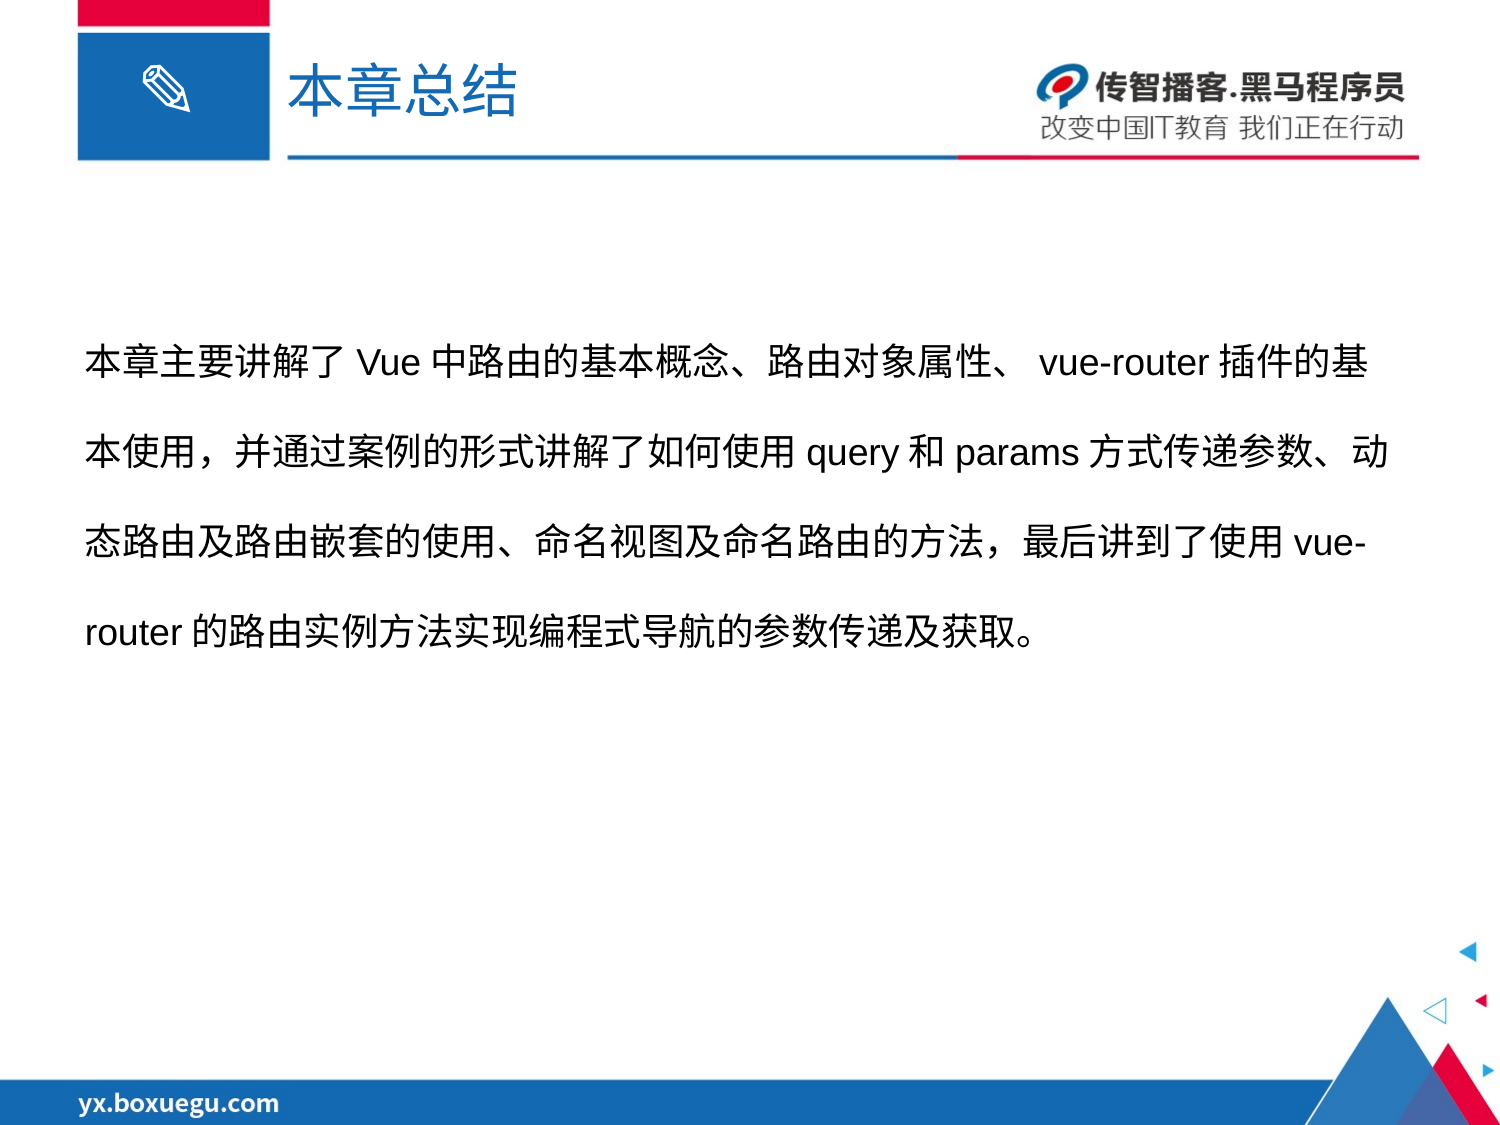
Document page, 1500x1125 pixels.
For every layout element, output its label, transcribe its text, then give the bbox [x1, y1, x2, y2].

title 本章总结 [271, 25, 1046, 153]
picture [0, 1, 1500, 1125]
text_box 本章主要讲解了Vue中路由的基本概念、路由对象属性、vue-router插件的基本使用，并通过案例的形式讲解了如何使用query和params方式传递参数、动态路由及路由嵌套的使用、命名视图及命名路由的方法，最后讲到了使用vue-router的路由实例方法实现编程式导航的参数传递及获取。 [69, 285, 1410, 661]
